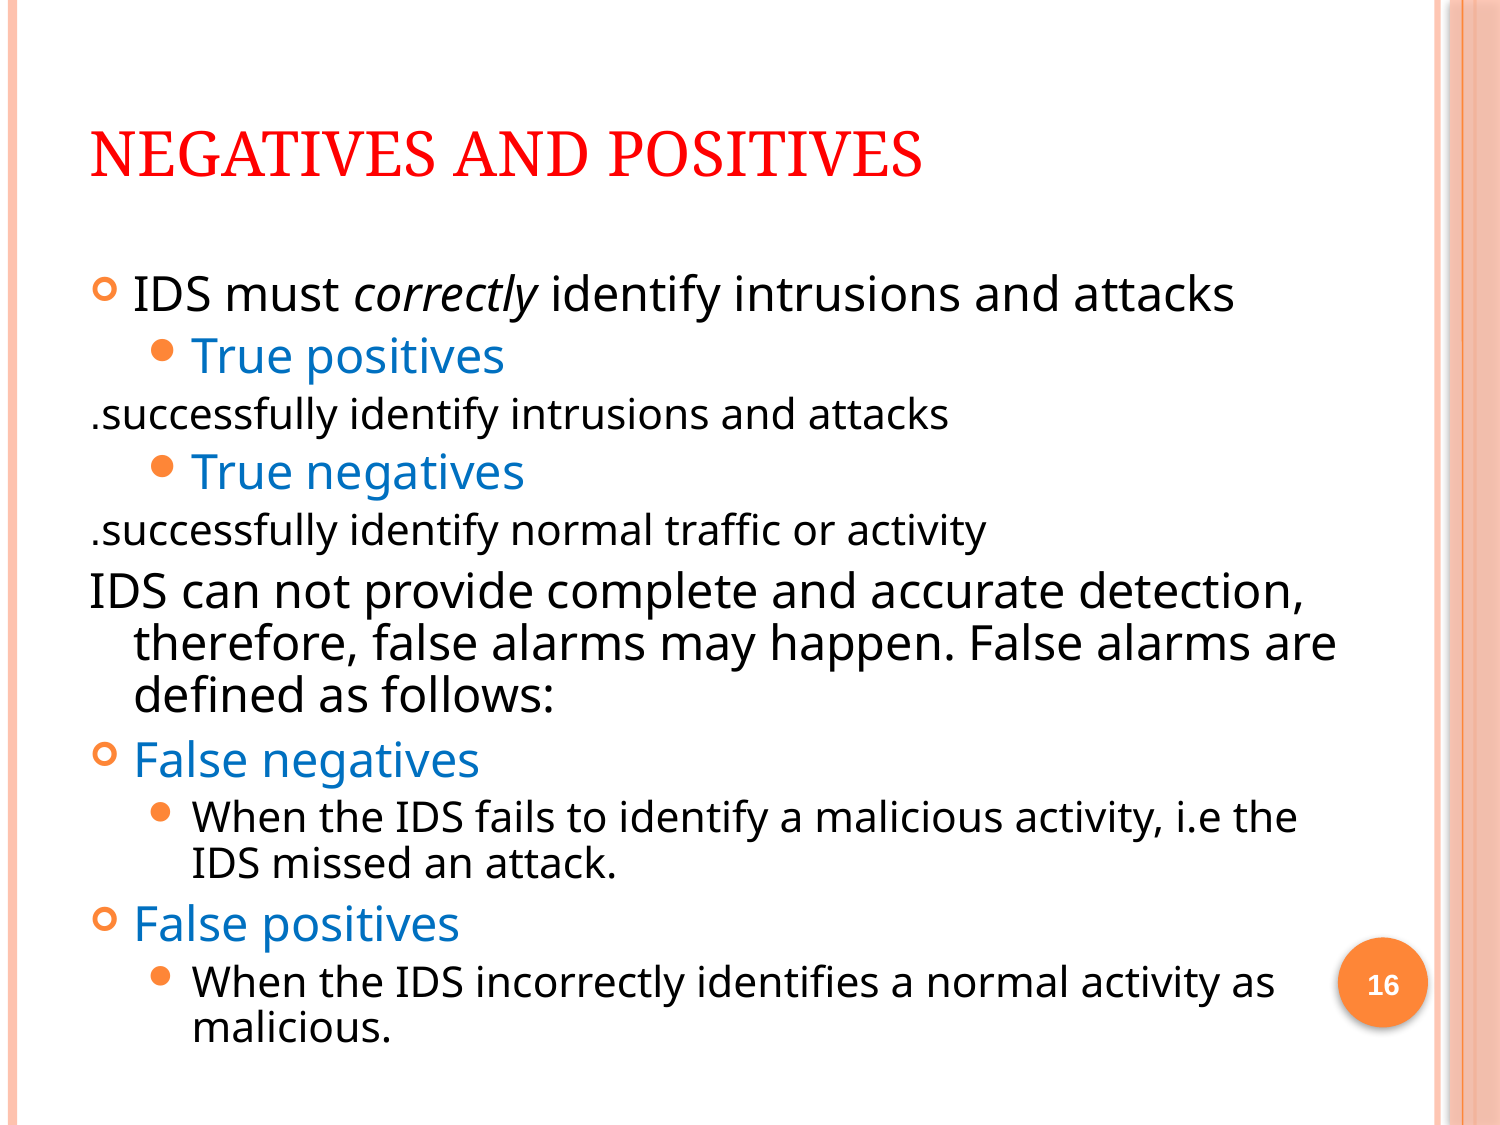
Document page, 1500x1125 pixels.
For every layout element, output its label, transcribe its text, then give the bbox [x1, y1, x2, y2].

list IDS must correctly identify intrusions and attacks True positives successfully identify intrusions and attacks. True negatives successfully identify normal traffic or activity. IDS can not provide complete and accurate detection, therefore, false alarms may happen. False alarms are defined as follows: False negatives When the IDS fails to identify a malicious activity, i.e the IDS missed an attack. False positives When the IDS incorrectly identifies a normal activity as malicious. [75, 262, 1365, 1062]
title Negatives and Positives [75, 45, 1300, 197]
slide_number 16 [1333, 940, 1434, 1027]
